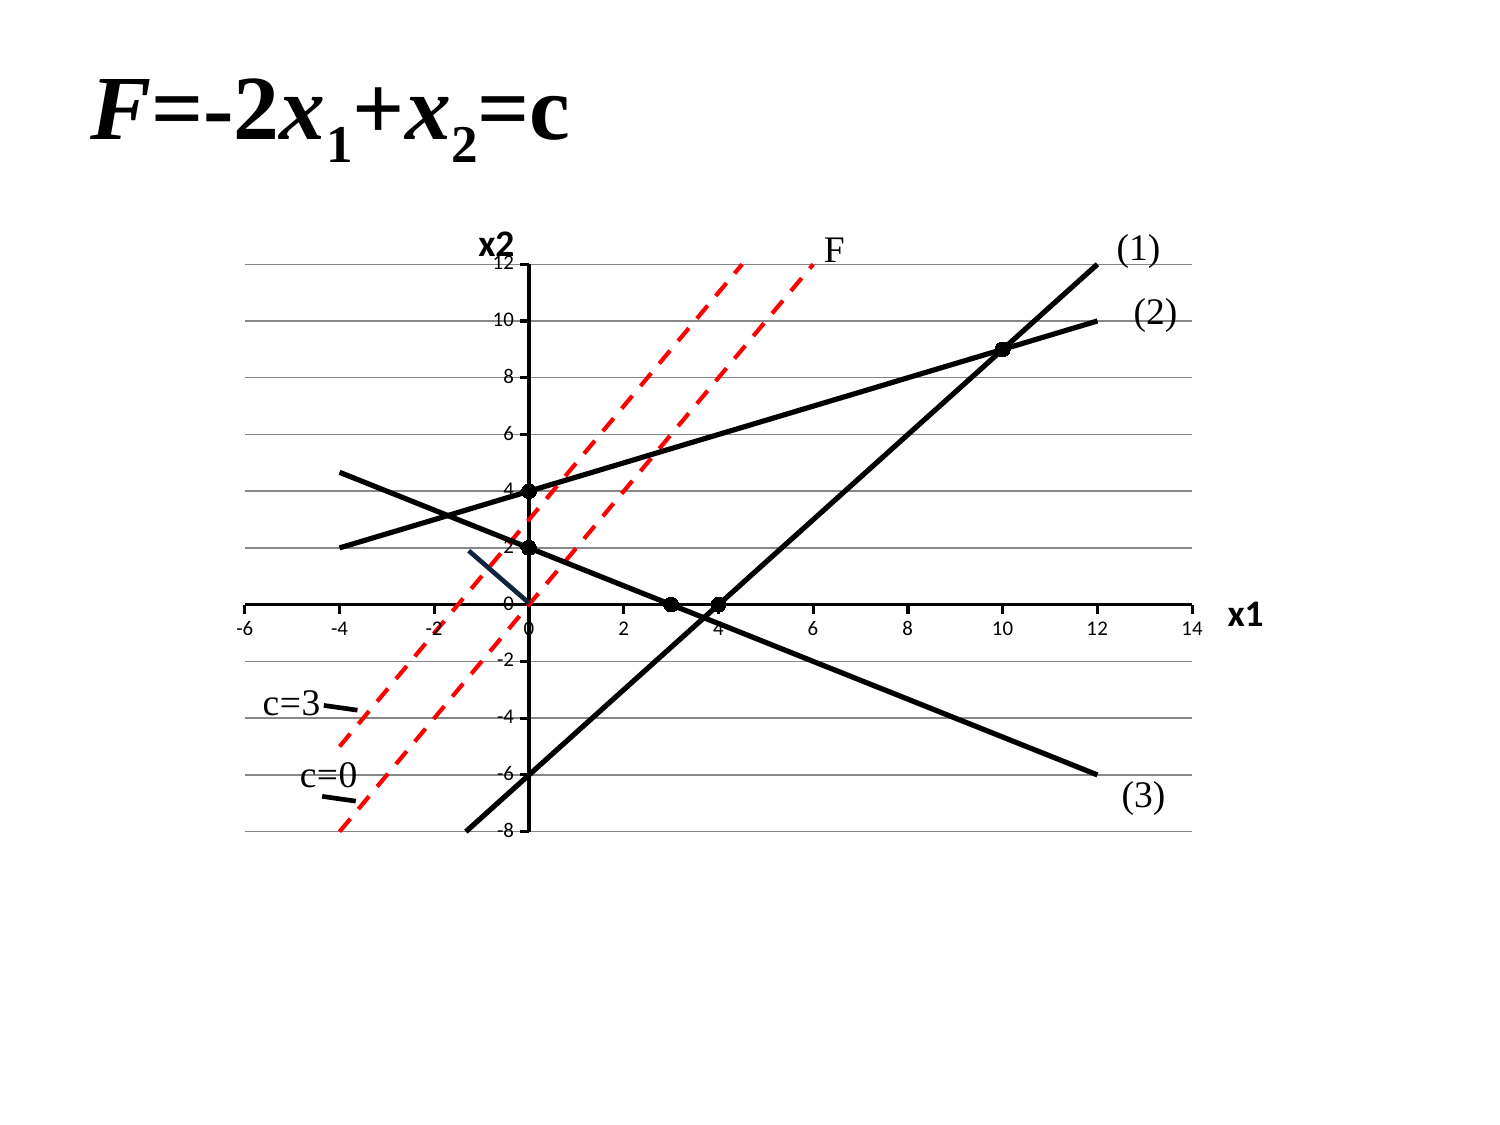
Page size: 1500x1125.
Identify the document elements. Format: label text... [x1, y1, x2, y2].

title F=-2x1+x2=c [75, 45, 1425, 176]
chart [210, 210, 1290, 856]
